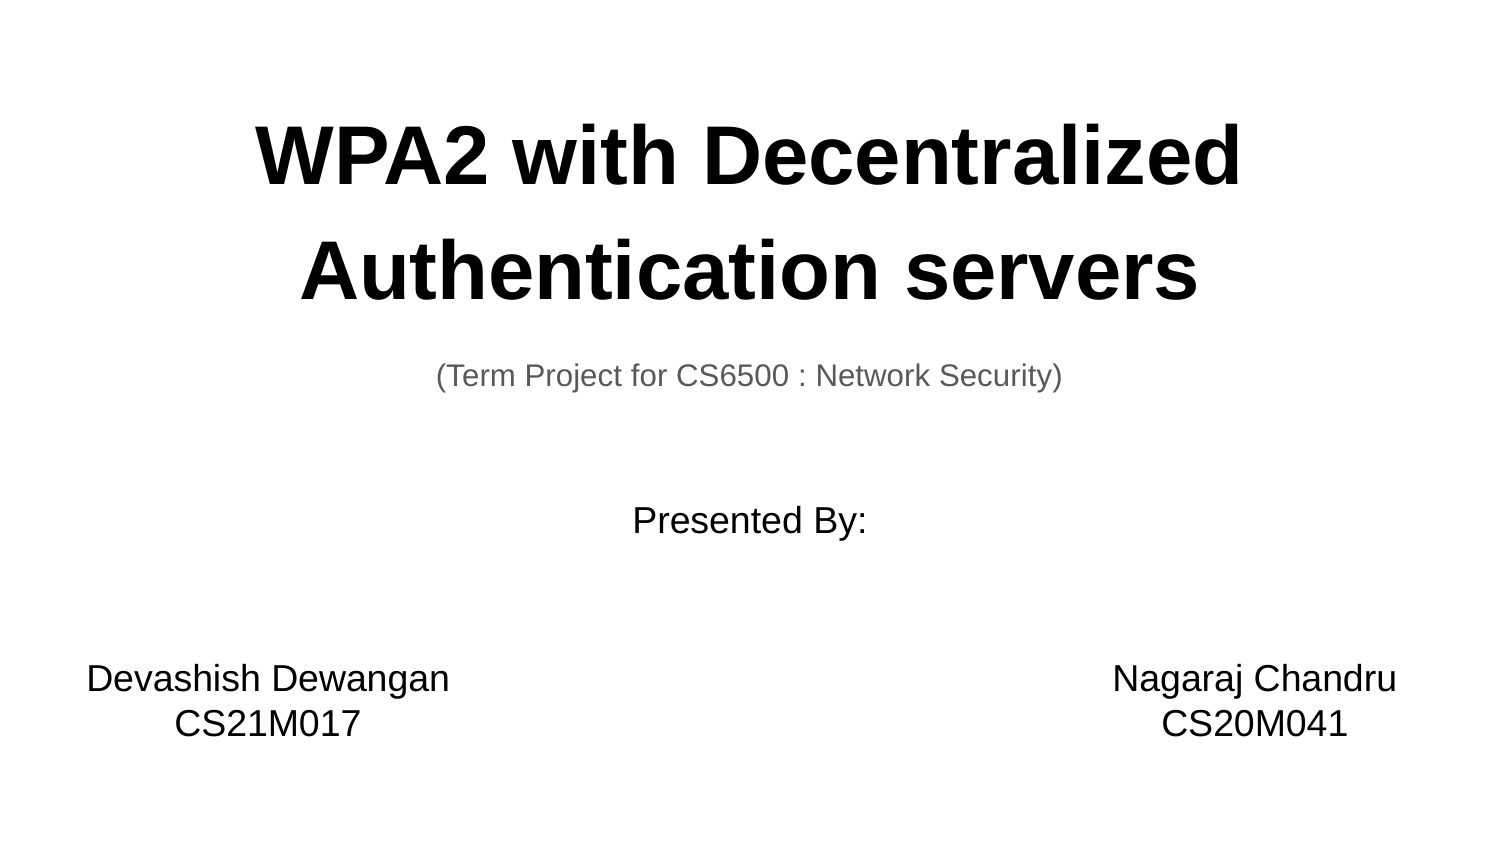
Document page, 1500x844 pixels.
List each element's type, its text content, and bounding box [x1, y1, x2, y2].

subtitle (Term Project for CS6500 : Network Security) [329, 339, 1171, 448]
subtitle Presented By: [482, 481, 1018, 563]
subtitle Devashish Dewangan CS21M017 [0, 638, 536, 769]
title WPA2 with Decentralized Authentication servers [51, 46, 1449, 332]
subtitle Nagaraj Chandru CS20M041 [1009, 638, 1500, 769]
